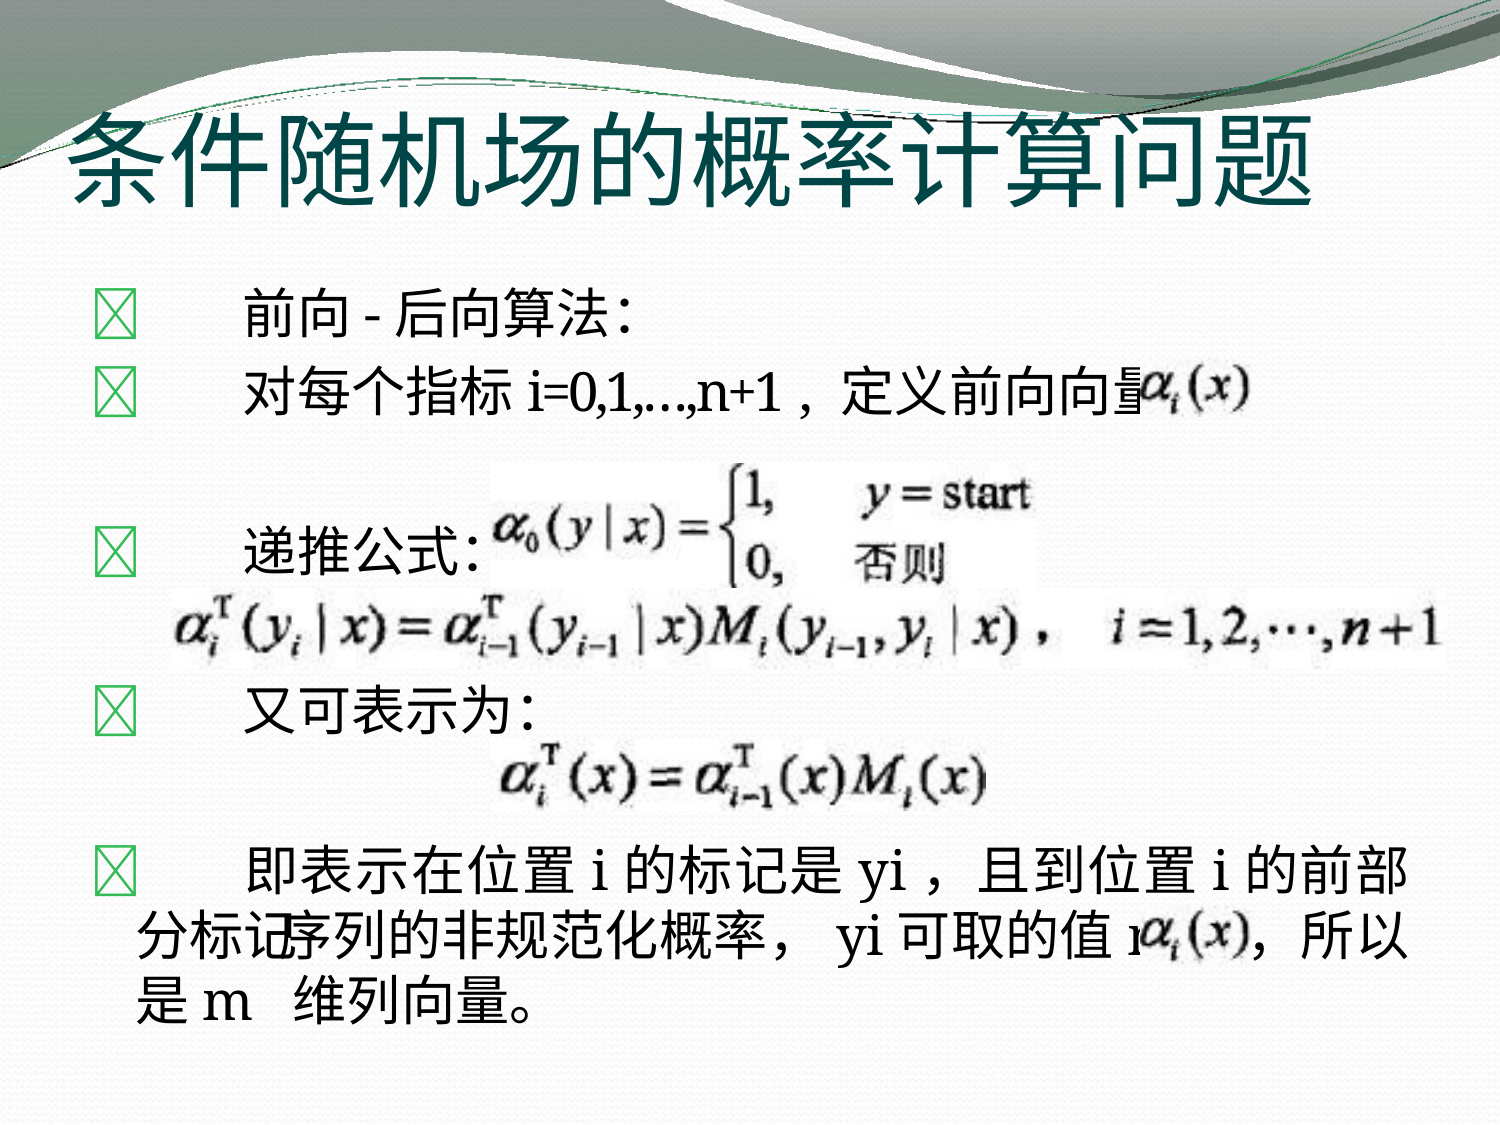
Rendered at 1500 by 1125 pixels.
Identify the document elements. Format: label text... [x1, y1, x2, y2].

title 条件随机场的概率计算问题 [62, 93, 1317, 284]
text_box [170, 588, 1447, 669]
text_box [1140, 905, 1251, 964]
text_box [489, 739, 986, 811]
picture [0, 0, 1500, 1125]
text_box 前向-后向算法： 对每个指标i=0,1,…,n+1 , 定义前向向量 递推公式： 又可表示为： 即表示在位置i的标记是yi，且到位置i的前部分标记 序列的非规范化概率，yi可取的值m个，所以 是m 维列向量。 [87, 264, 1411, 1031]
text_box [489, 463, 1036, 588]
text_box [1140, 358, 1251, 418]
